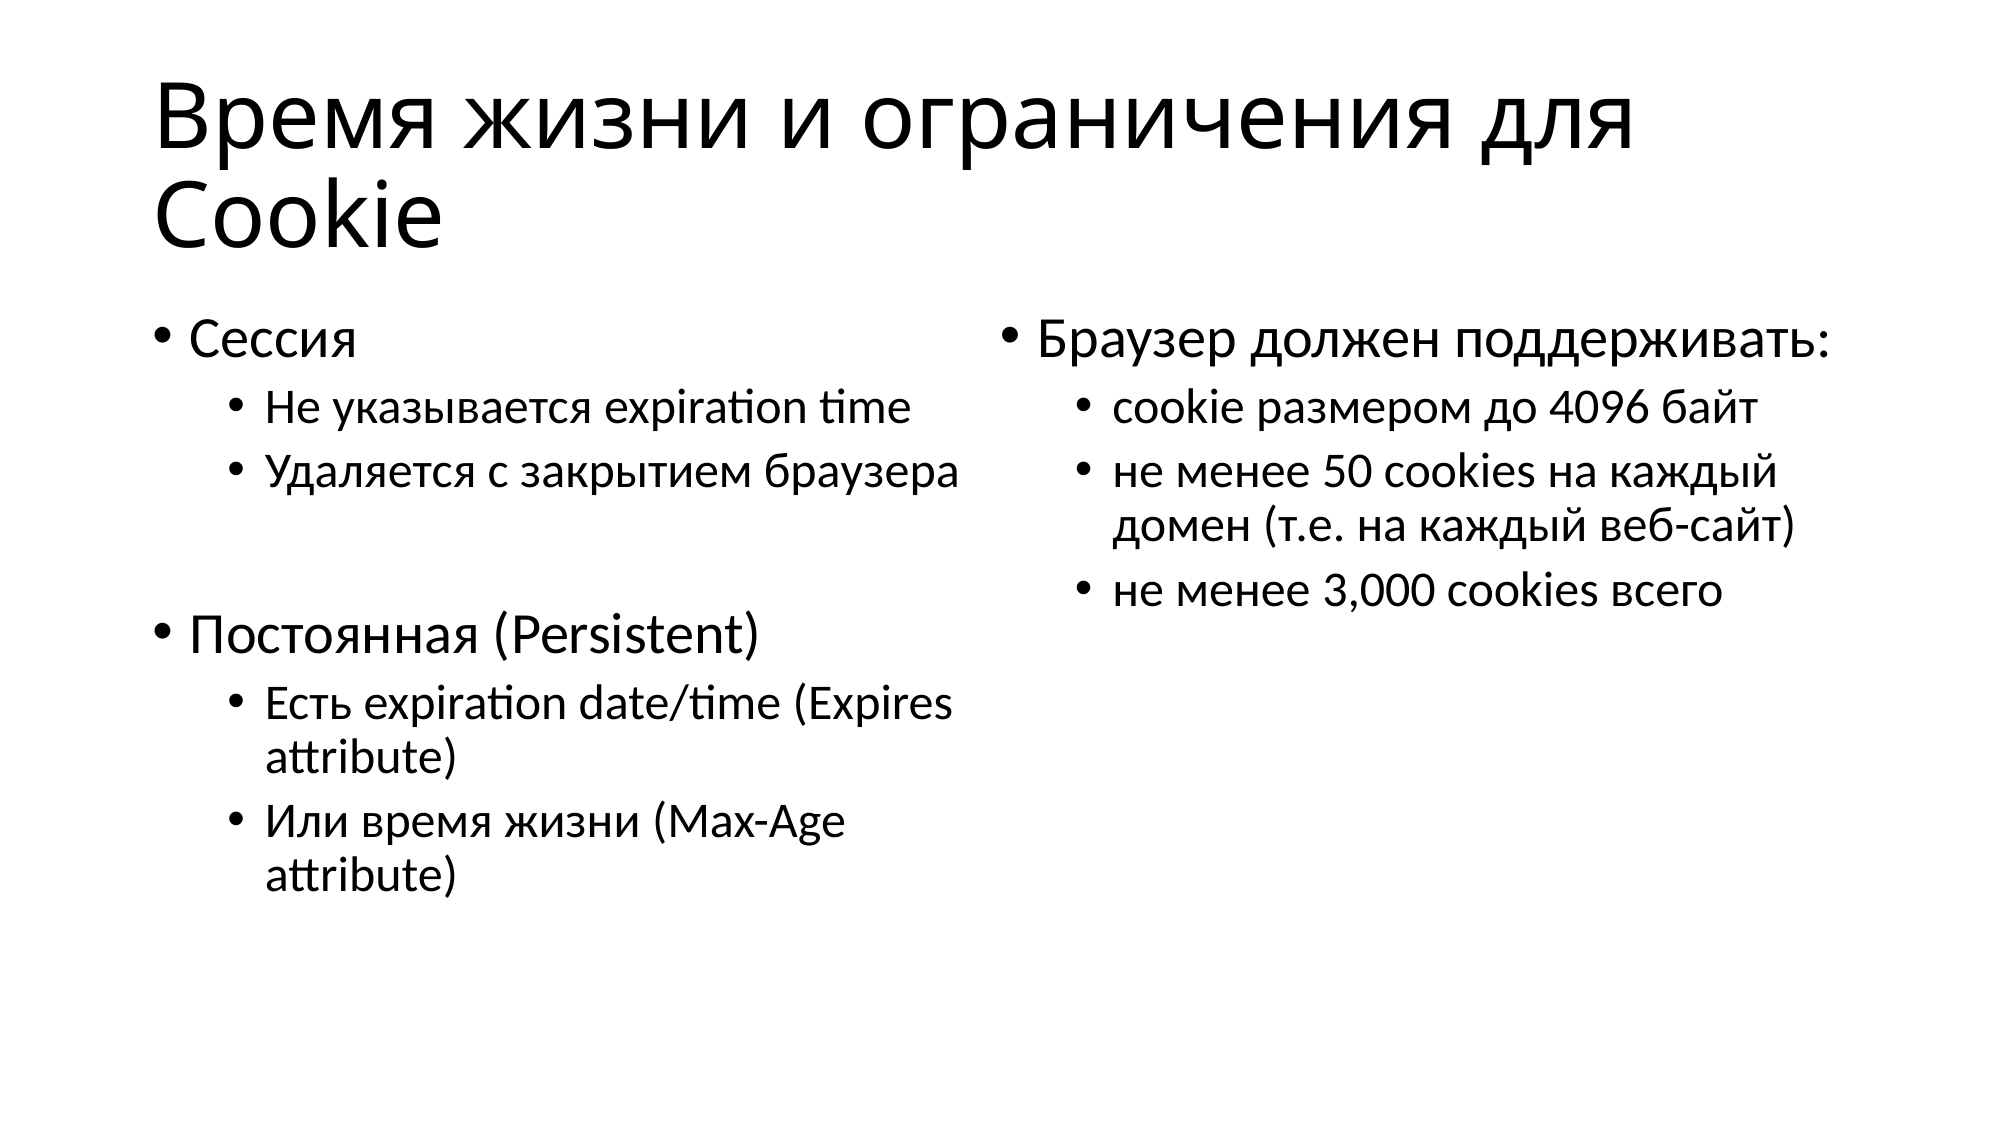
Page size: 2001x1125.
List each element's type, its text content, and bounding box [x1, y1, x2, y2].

text_box [1065, 236, 2000, 977]
list Сессия Не указывается expiration time Удаляется с закрытием браузера Постоянная (Persistent) Есть expiration date/time (Expires attribute) Или время жизни (Max-Age attribute) Браузер должен поддерживать: cookie размером до 4096 байт не менее 50 cookies на каждый домен (т.е. на каждый веб-сайт) не менее 3,000 cookies всего [137, 299, 1863, 1014]
title Время жизни и ограничения для Cookie [137, 59, 1863, 278]
